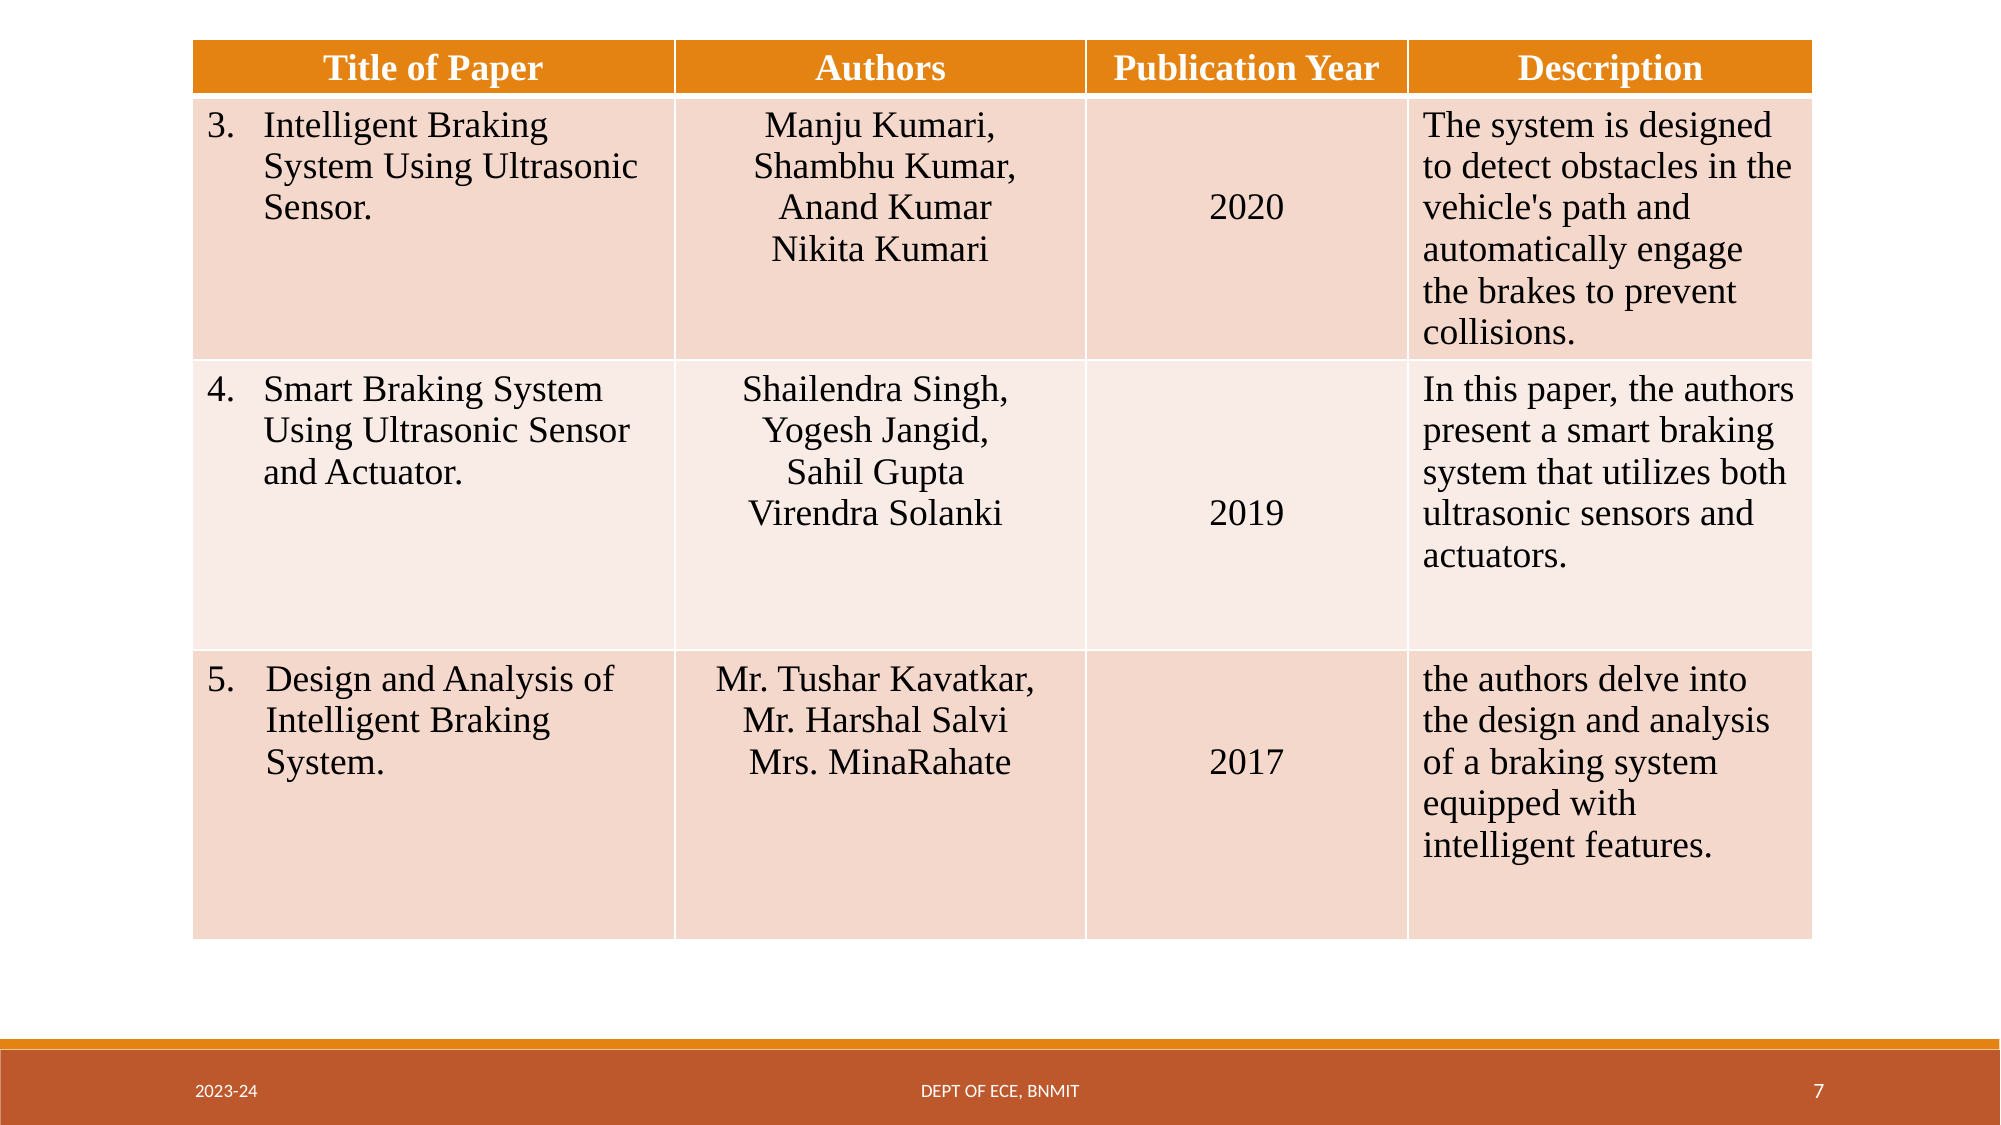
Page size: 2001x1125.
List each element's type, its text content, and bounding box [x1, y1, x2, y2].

table_cell Intelligent Braking System Using Ultrasonic Sensor. [193, 99, 674, 359]
table_header Title of Paper [193, 40, 674, 93]
table_cell 2020 [1087, 99, 1407, 359]
table_cell In this paper, the authors present a smart braking system that utilizes both ultrasonic sensors and actuators. [1409, 361, 1812, 649]
slide_number 7 [1624, 1059, 1840, 1120]
table_header Description [1409, 40, 1812, 93]
table_cell 2017 [1087, 651, 1407, 939]
table_cell Design and Analysis of Intelligent Braking System. [193, 651, 674, 939]
footer DEPT OF ECE, BNMIT [604, 1059, 1396, 1120]
table_cell the authors delve into the design and analysis of a braking system equipped with intelligent features. [1409, 651, 1812, 939]
table_header Publication Year [1087, 40, 1407, 93]
slide_number 2023-24 [180, 1059, 586, 1120]
table_cell Mr. Tushar Kavatkar, Mr. Harshal Salvi Mrs. MinaRahate [676, 651, 1085, 939]
table_cell Shailendra Singh, Yogesh Jangid, Sahil Gupta Virendra Solanki [676, 361, 1085, 649]
table_header Authors [676, 40, 1085, 93]
table_cell 2019 [1087, 361, 1407, 649]
table_cell The system is designed to detect obstacles in the vehicle's path and automatically engage the brakes to prevent collisions. [1409, 99, 1812, 359]
table_cell Manju Kumari, Shambhu Kumar, Anand Kumar Nikita Kumari [676, 99, 1085, 359]
table_cell Smart Braking System Using Ultrasonic Sensor and Actuator. [193, 361, 674, 649]
